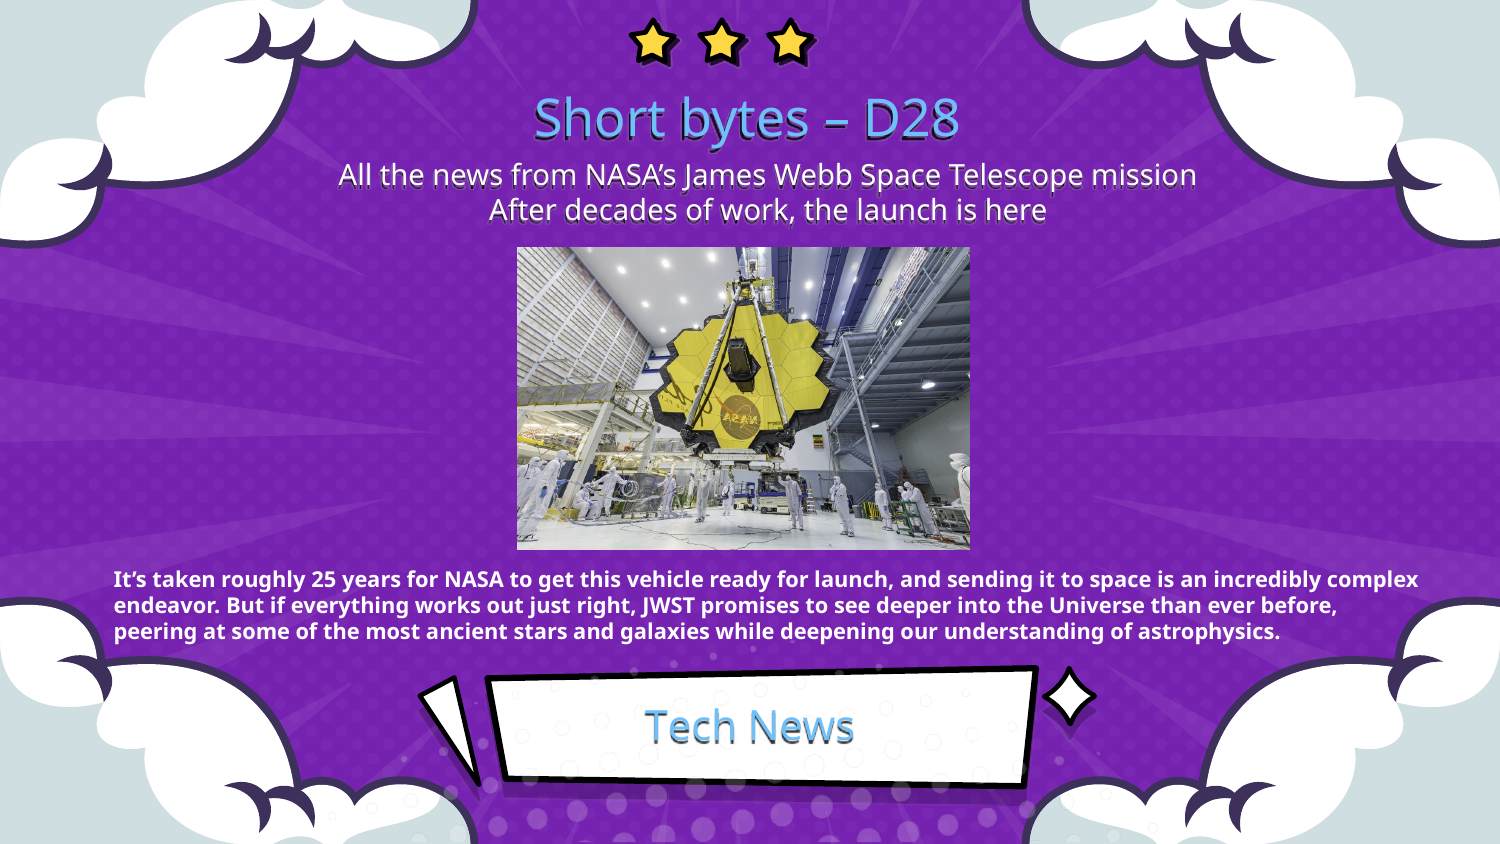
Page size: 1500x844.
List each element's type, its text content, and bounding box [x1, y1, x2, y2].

text_box Short bytes – D28 [114, 93, 1381, 139]
text_box All the news from NASA’s James Webb Space Telescope mission After decades of work, the launch is here [135, 151, 1402, 197]
title Tech News [460, 709, 1040, 739]
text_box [630, 19, 813, 62]
picture [517, 247, 970, 550]
text_box It’s taken roughly 25 years for NASA to get this vehicle ready for launch, and sending it to space is an incredibly complex endeavor. But if everything works out just right, JWST promises to see deeper into the Universe than ever before, peering at some of the most ancient stars and galaxies while deepening our understanding of astrophysics. [78, 558, 1441, 652]
